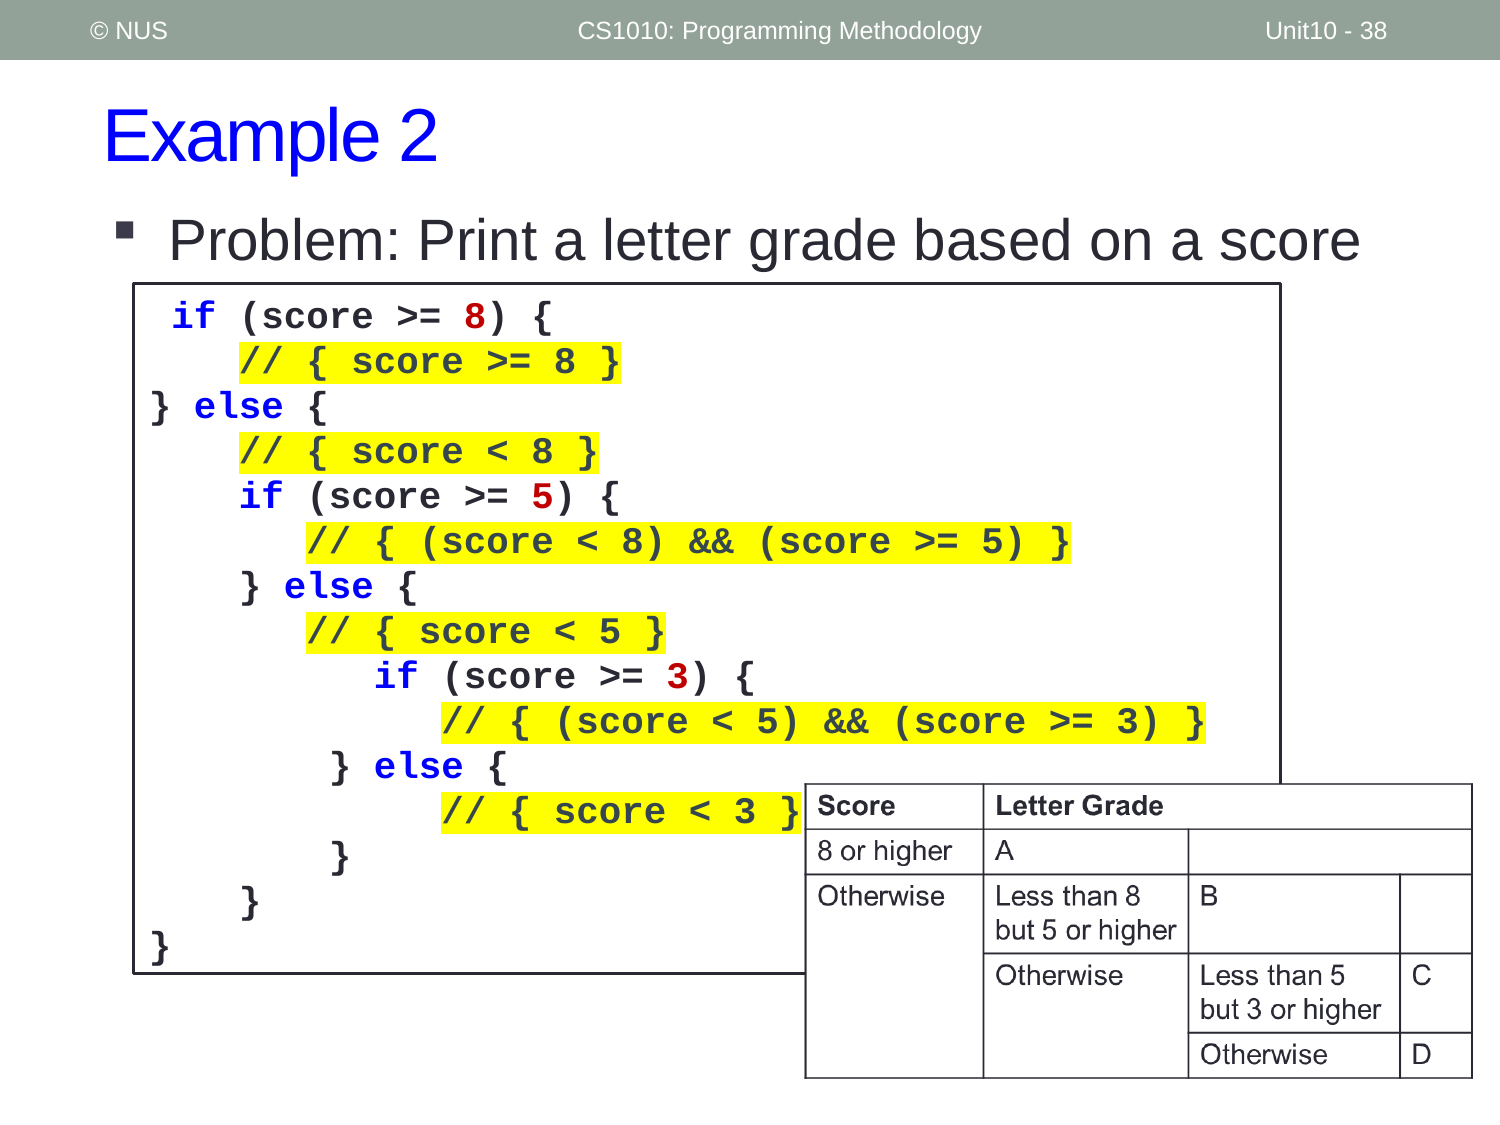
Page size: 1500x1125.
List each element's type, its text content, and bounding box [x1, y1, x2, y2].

picture [804, 780, 1474, 1090]
title Example 2 [87, 62, 1463, 200]
list Problem: Print a letter grade based on a score [96, 194, 1472, 1122]
text_box if (score >= 8) { // { score >= 8 } } else { // { score < 8 } if (score >= 5) { // { (score < 8) && (score >= 5) } } else { // { score < 5 } if (score >= 3) { // { (score < 5) && (score >= 3) } } else { // { score < 3 } } } } [132, 281, 1282, 975]
slide_number © NUS [75, 3, 550, 57]
slide_number Unit10 - 38 [1250, 3, 1425, 57]
footer CS1010: Programming Methodology [562, 3, 1238, 57]
